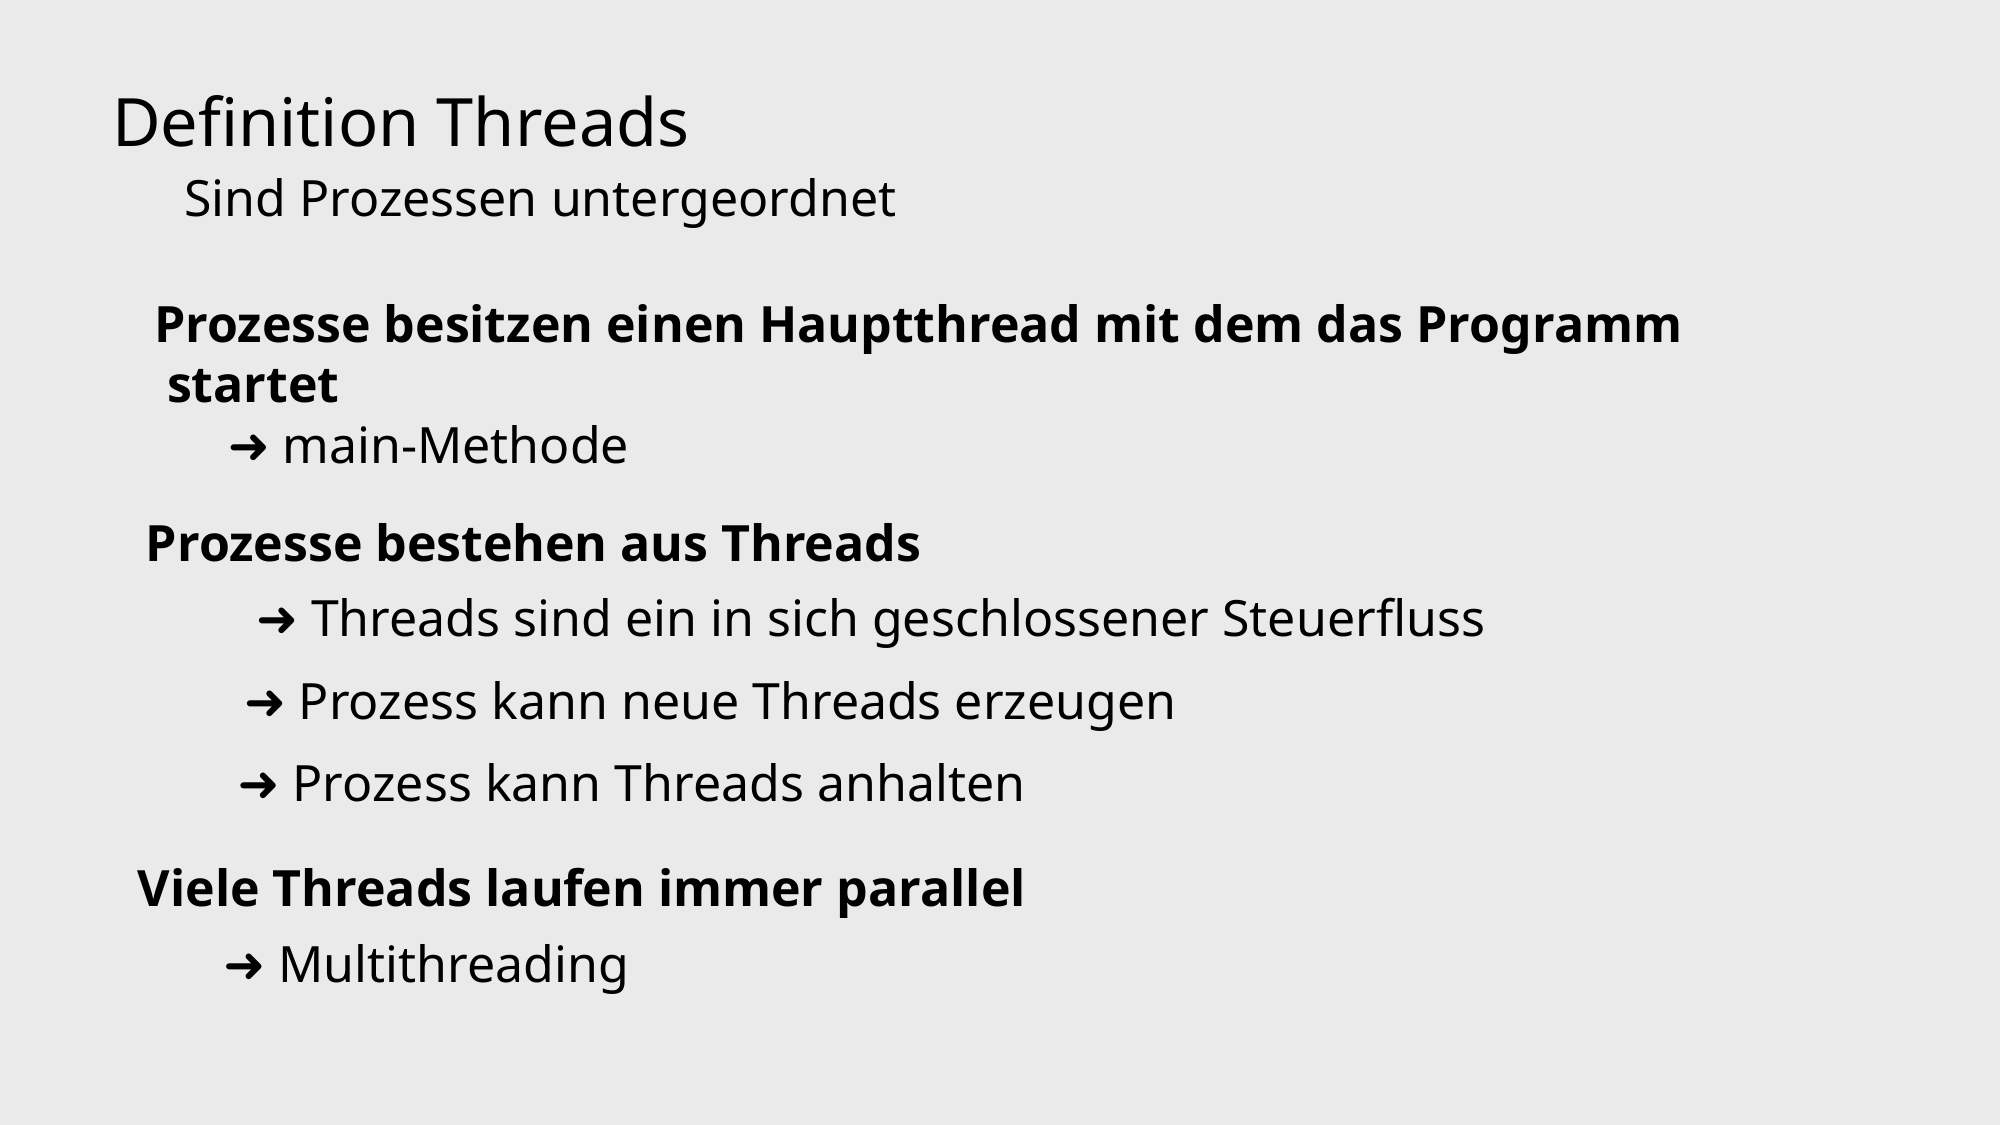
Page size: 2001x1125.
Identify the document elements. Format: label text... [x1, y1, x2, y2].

text_box Sind Prozessen untergeordnet [169, 159, 912, 234]
text_box Prozesse bestehen aus Threads [130, 503, 937, 579]
text_box Definition Threads [97, 71, 706, 167]
text_box Viele Threads laufen immer parallel [123, 849, 1042, 925]
text_box ➜ main-Methode [213, 420, 645, 481]
text_box ➜ Prozess kann Threads anhalten [222, 744, 1041, 819]
text_box ➜ Threads sind ein in sich geschlossener Steuerfluss [241, 579, 1501, 655]
text_box Prozesse besitzen einen Hauptthread mit dem das Programm startet [139, 284, 1698, 420]
text_box ➜ Multithreading [208, 925, 645, 1000]
text_box ➜ Prozess kann neue Threads erzeugen [229, 661, 1192, 737]
